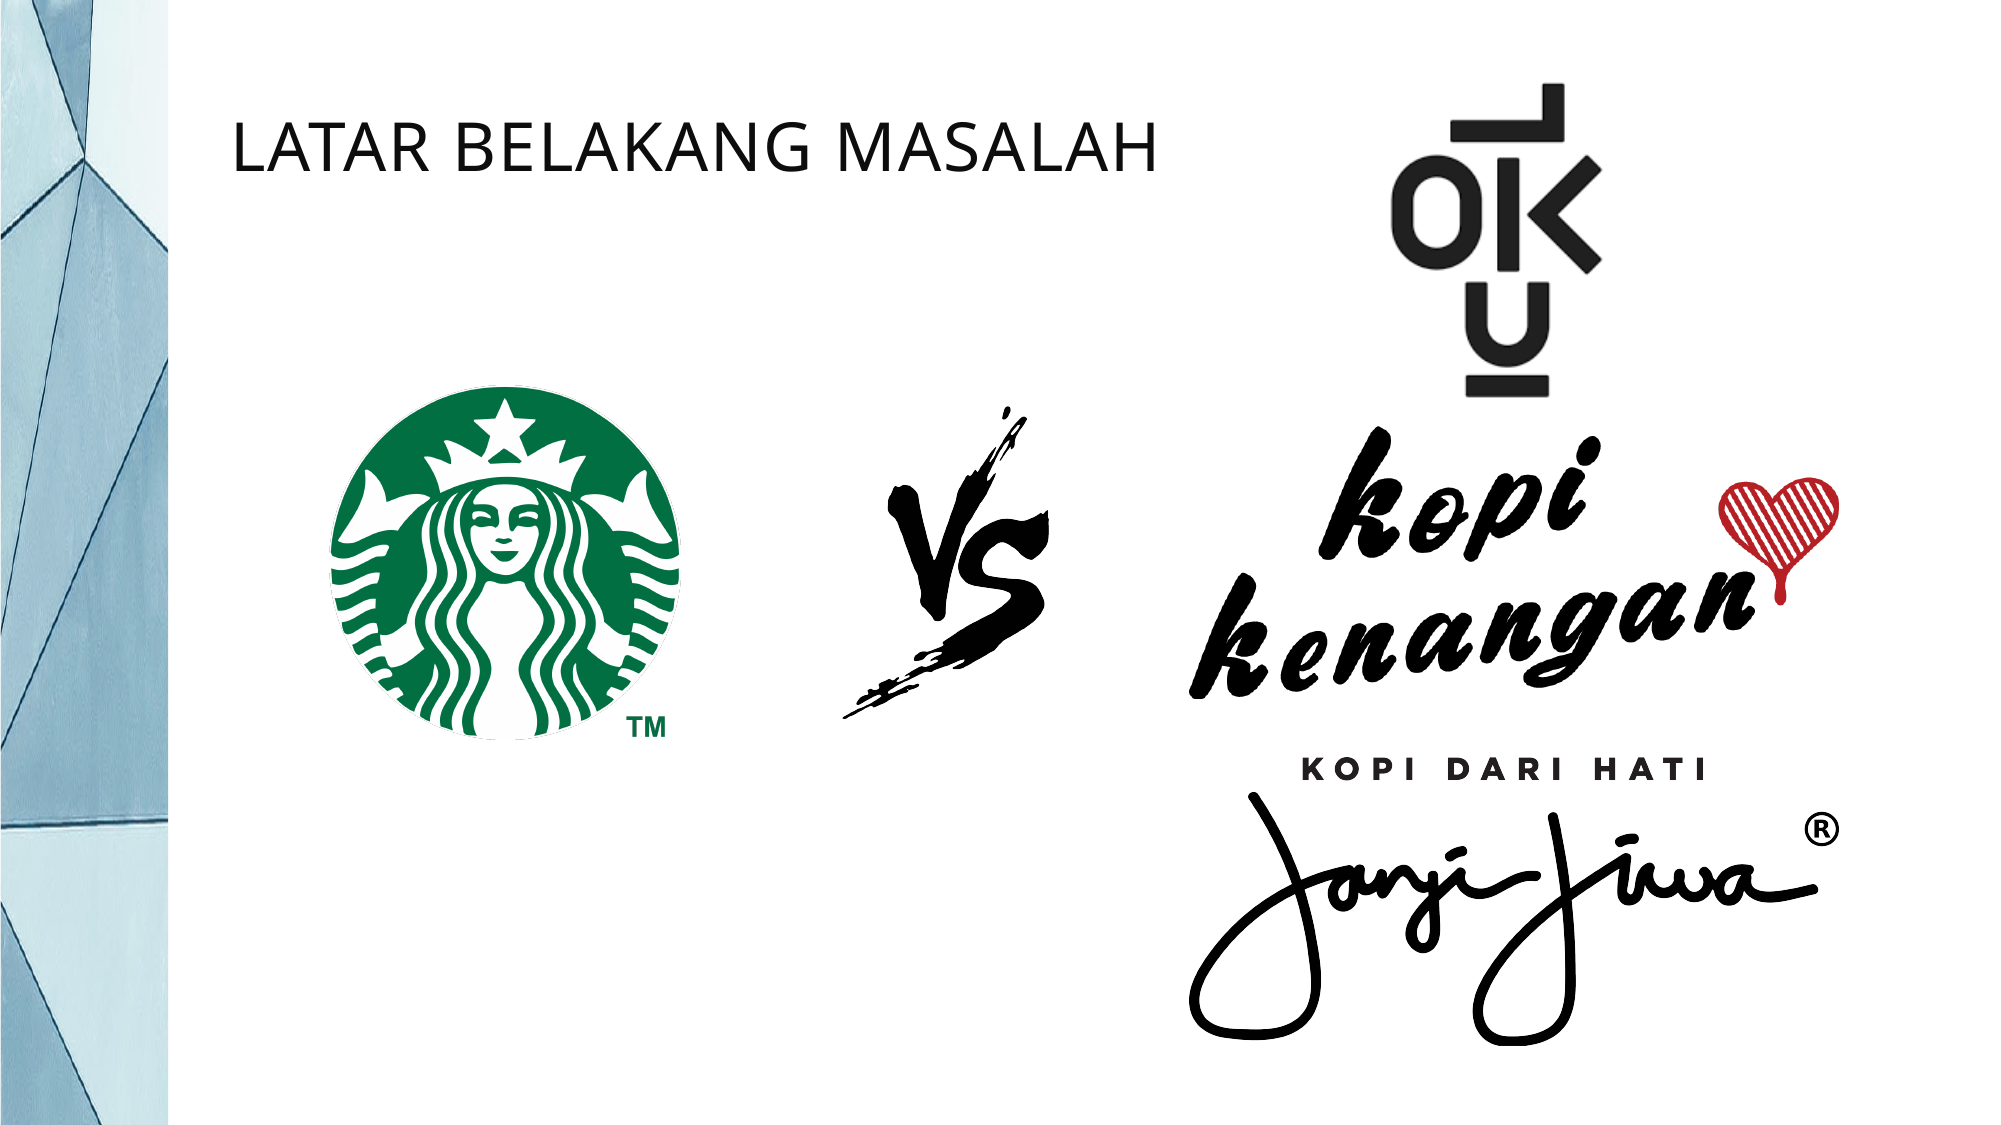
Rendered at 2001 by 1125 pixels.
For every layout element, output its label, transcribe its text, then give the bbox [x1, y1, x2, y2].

picture [1188, 426, 1839, 699]
picture [842, 405, 1050, 720]
title LATAR BELAKANG MASALAH [215, 79, 1190, 224]
picture [0, 0, 681, 1125]
picture [1337, 56, 1690, 407]
picture [1188, 756, 1839, 1046]
